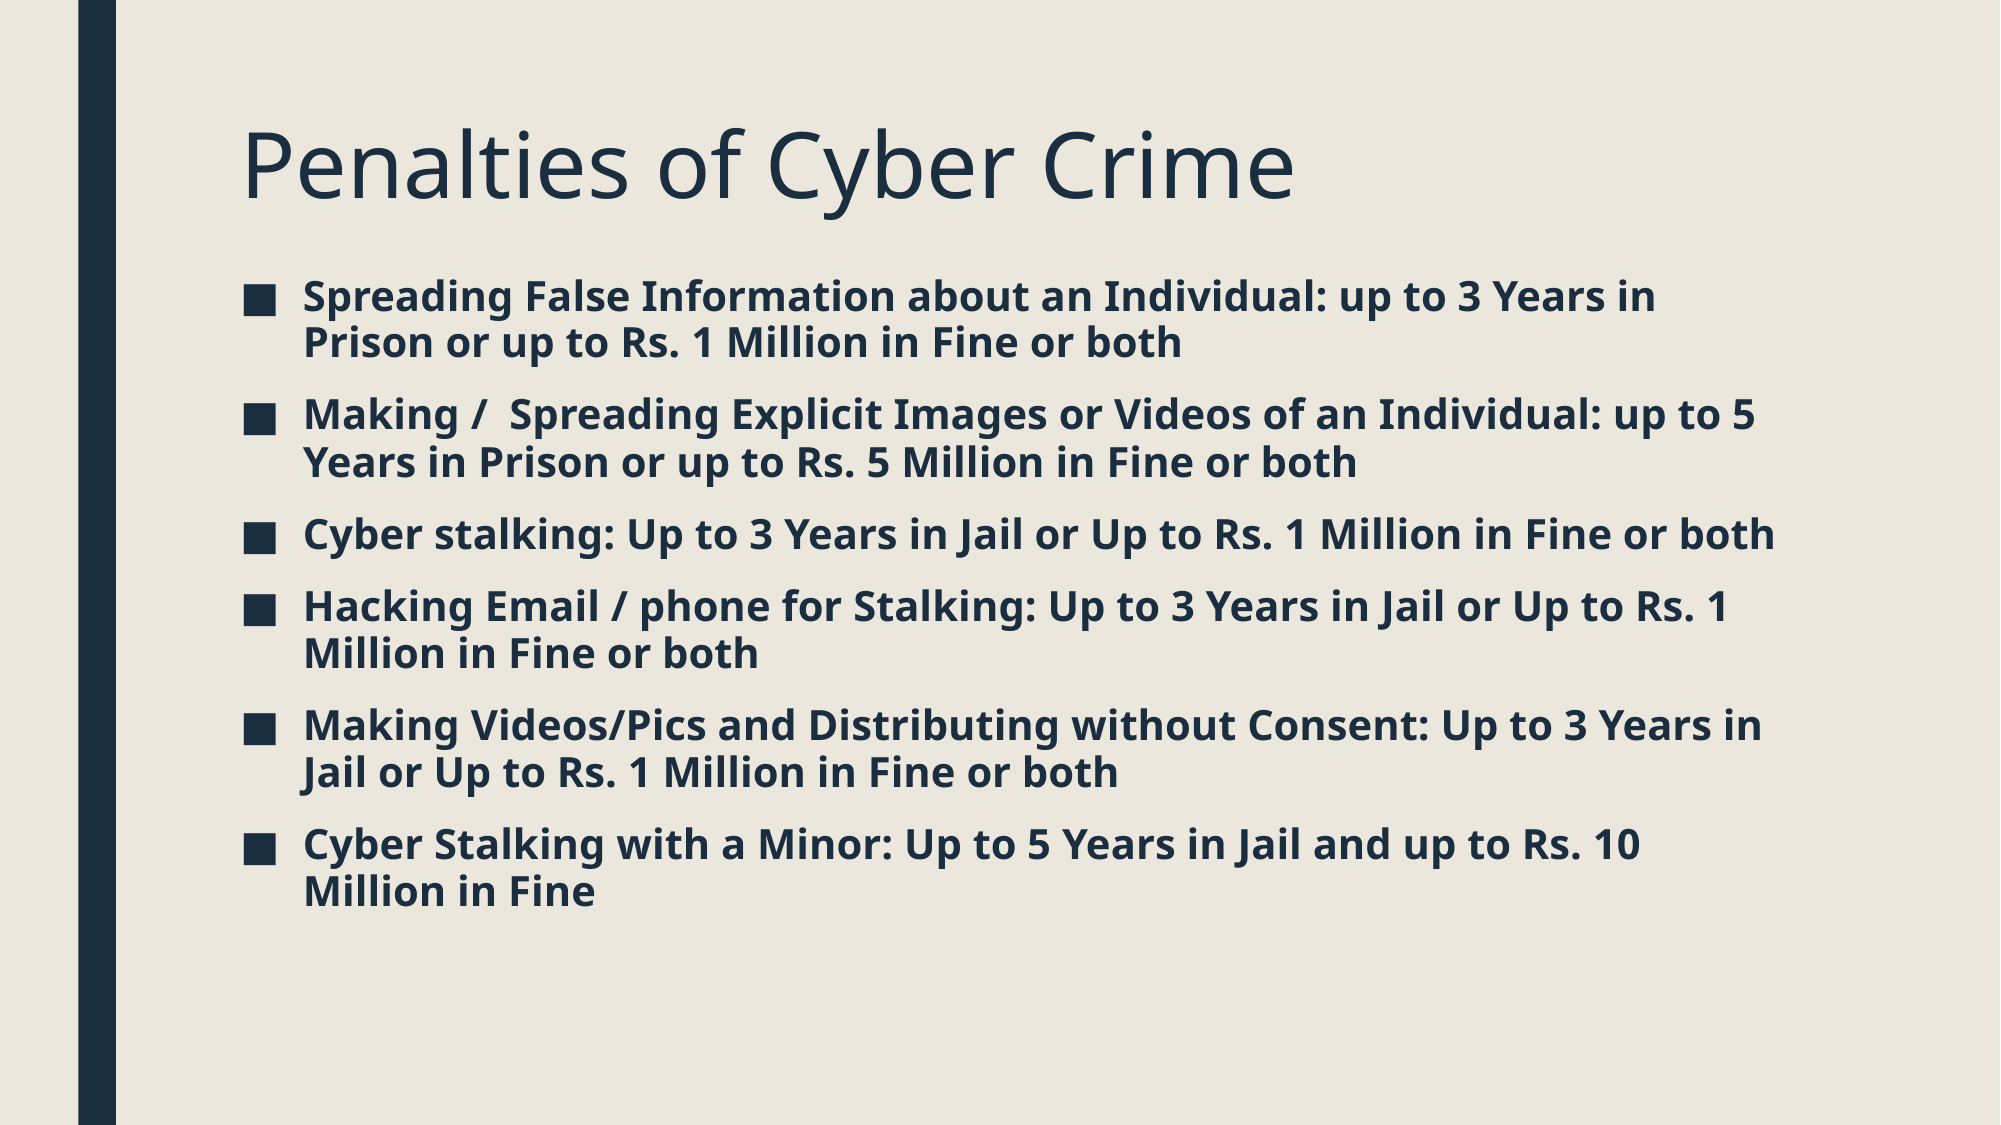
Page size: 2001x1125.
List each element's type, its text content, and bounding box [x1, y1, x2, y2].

title Penalties of Cyber Crime [225, 112, 1800, 236]
list Spreading False Information about an Individual: up to 3 Years in Prison or up to Rs. 1 Million in Fine or both Making / Spreading Explicit Images or Videos of an Individual: up to 5 Years in Prison or up to Rs. 5 Million in Fine or both Cyber stalking: Up to 3 Years in Jail or Up to Rs. 1 Million in Fine or both Hacking Email / phone for Stalking: Up to 3 Years in Jail or Up to Rs. 1 Million in Fine or both Making Videos/Pics and Distributing without Consent: Up to 3 Years in Jail or Up to Rs. 1 Million in Fine or both Cyber Stalking with a Minor: Up to 5 Years in Jail and up to Rs. 10 Million in Fine [225, 265, 1800, 963]
